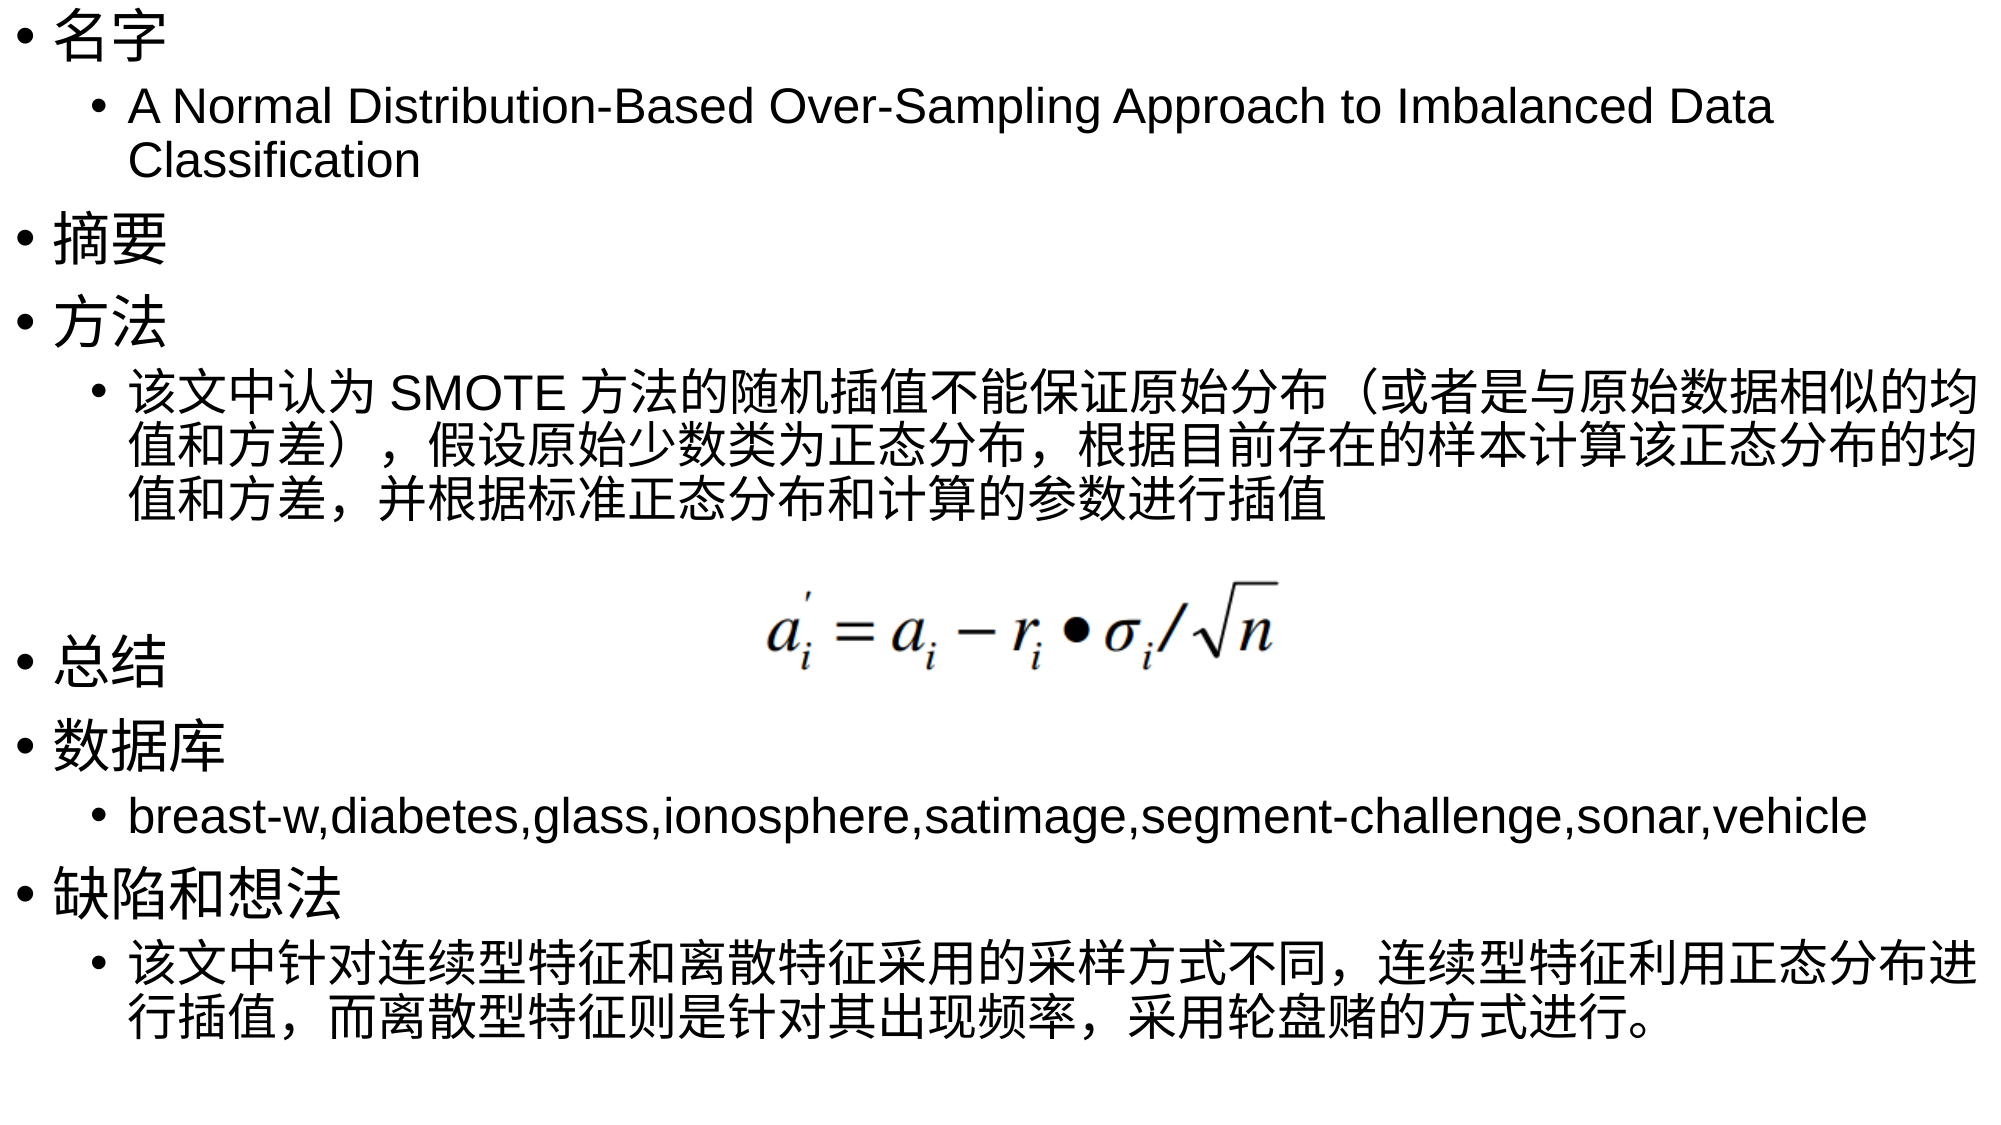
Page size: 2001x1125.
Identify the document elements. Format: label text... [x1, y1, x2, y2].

list 名字 A Normal Distribution-Based Over-Sampling Approach to Imbalanced Data Classification 摘要 方法 该文中认为SMOTE方法的随机插值不能保证原始分布（或者是与原始数据相似的均值和方差），假设原始少数类为正态分布，根据目前存在的样本计算该正态分布的均值和方差，并根据标准正态分布和计算的参数进行插值 总结 数据库 breast-w,diabetes,glass,ionosphere,satimage,segment-challenge,sonar,vehicle 缺陷和想法 该文中针对连续型特征和离散特征采用的采样方式不同，连续型特征利用正态分布进行插值，而离散型特征则是针对其出现频率，采用轮盘赌的方式进行。 [0, 0, 2000, 1125]
picture [711, 562, 1289, 679]
